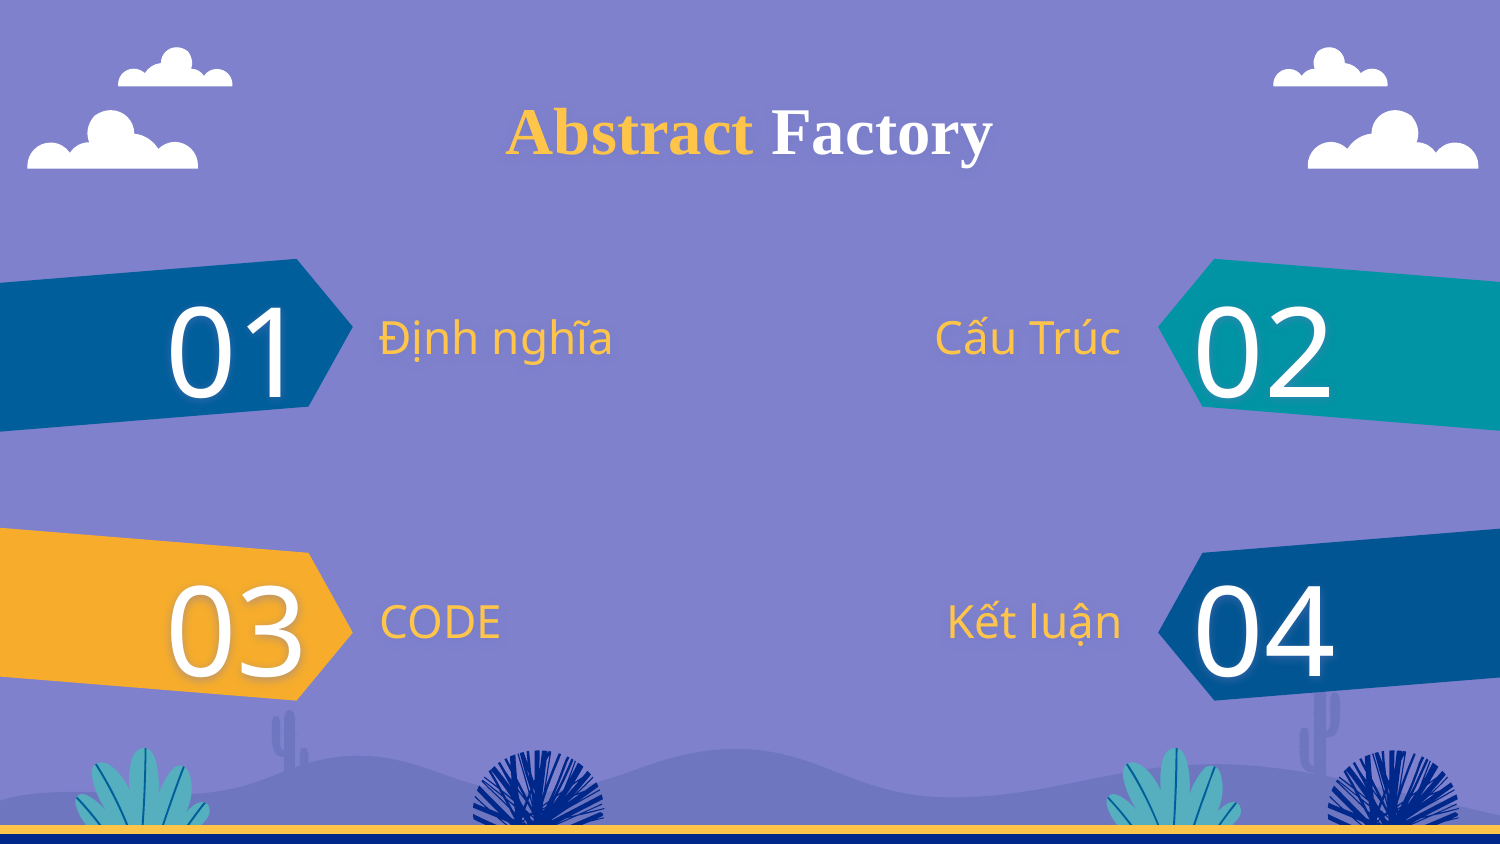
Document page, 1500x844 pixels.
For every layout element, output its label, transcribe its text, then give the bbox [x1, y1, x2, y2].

subtitle Cấu Trúc [795, 293, 1137, 354]
title 04 [1146, 534, 1382, 717]
text_box [1388, 528, 1500, 687]
title 01 [119, 255, 355, 438]
text_box [0, 273, 112, 432]
title 03 [119, 534, 355, 717]
title Abstract Factory [118, 72, 1382, 167]
subtitle Kết luận [796, 577, 1138, 638]
subtitle CODE [364, 577, 707, 638]
subtitle Định nghĩa [363, 293, 705, 354]
title 02 [1146, 255, 1382, 438]
text_box [0, 527, 114, 686]
text_box [1390, 273, 1500, 431]
